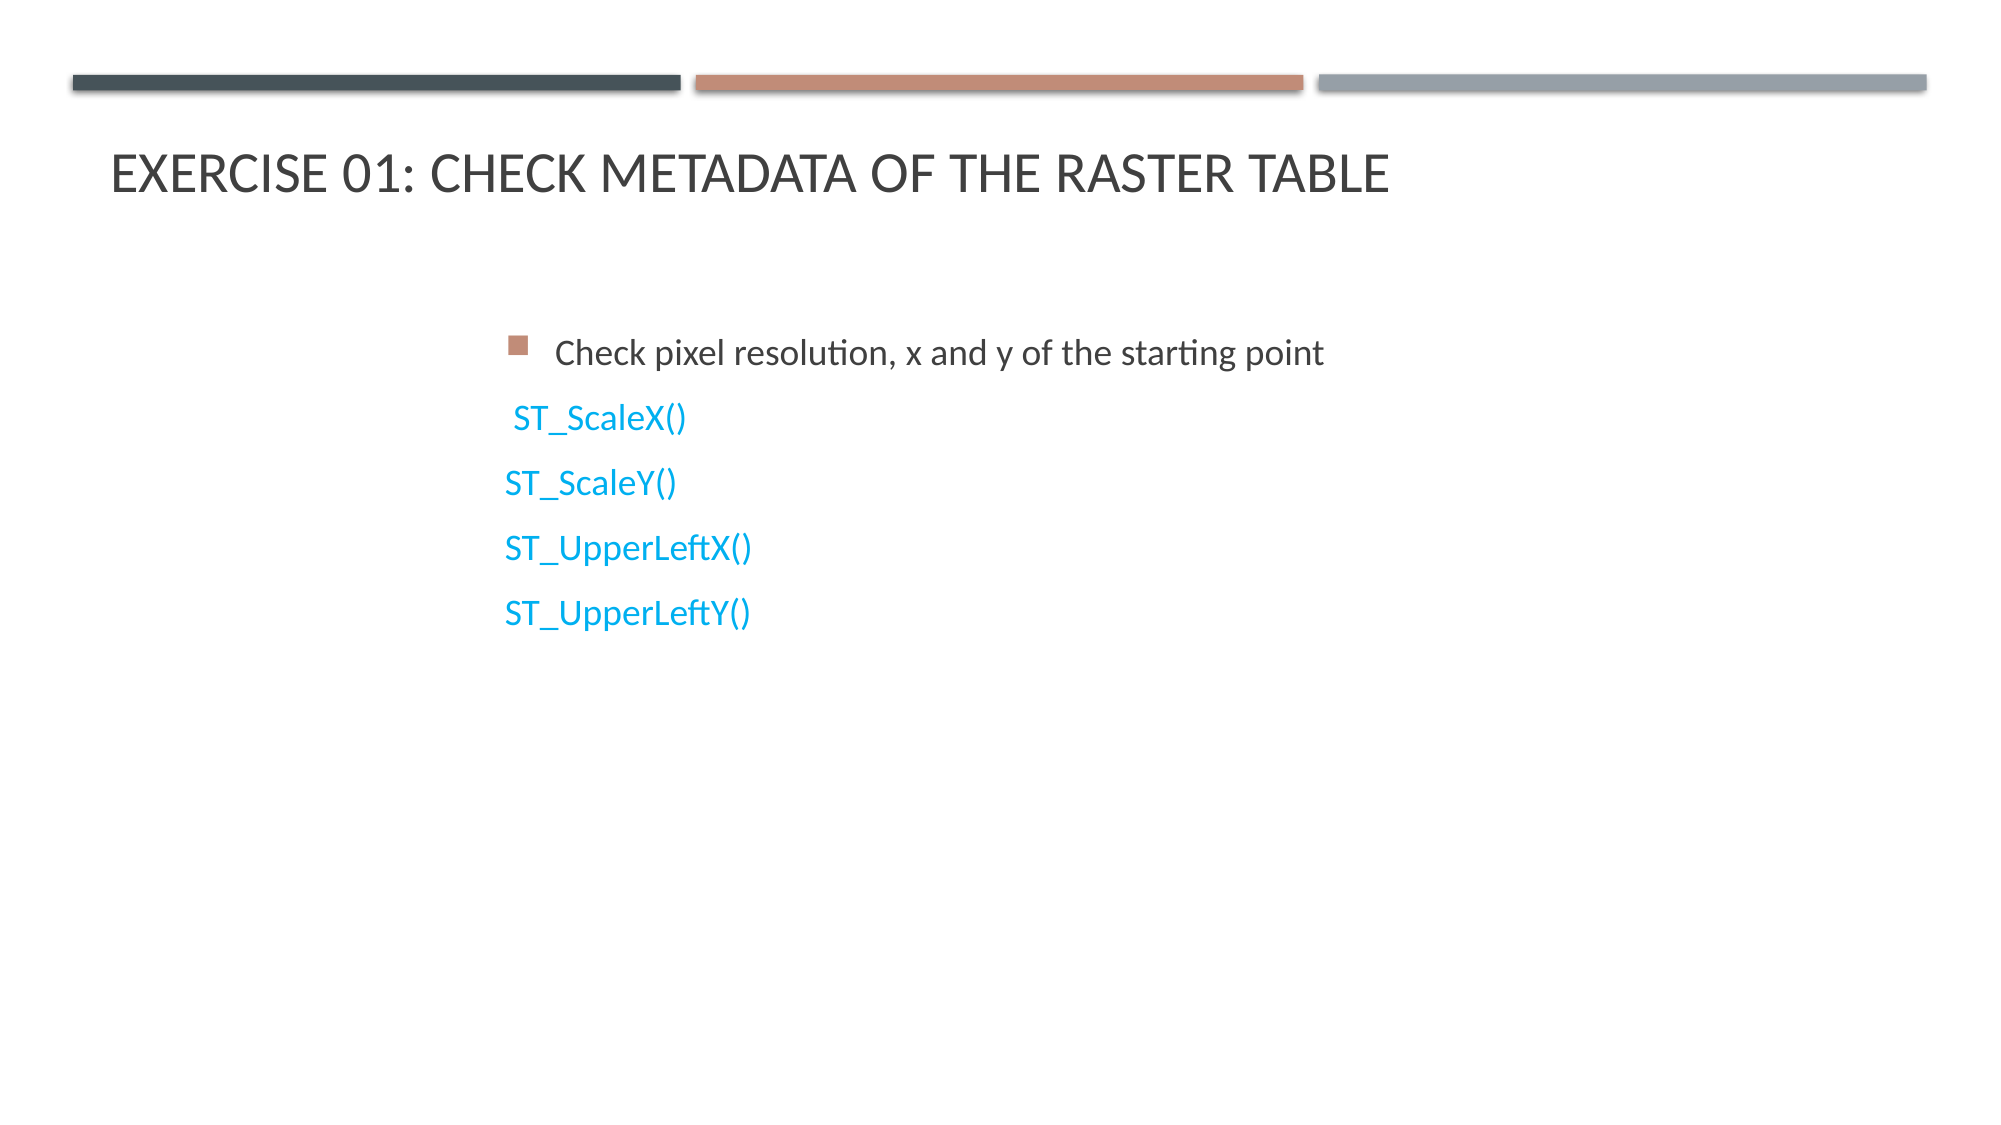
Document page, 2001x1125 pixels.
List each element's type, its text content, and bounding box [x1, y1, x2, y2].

title Exercise 01: Check metadata of the raster table [95, 115, 1905, 212]
list Check pixel resolution, x and y of the starting point ST_ScaleX() ST_ScaleY() ST_UpperLeftX() ST_UpperLeftY() [489, 301, 1511, 660]
